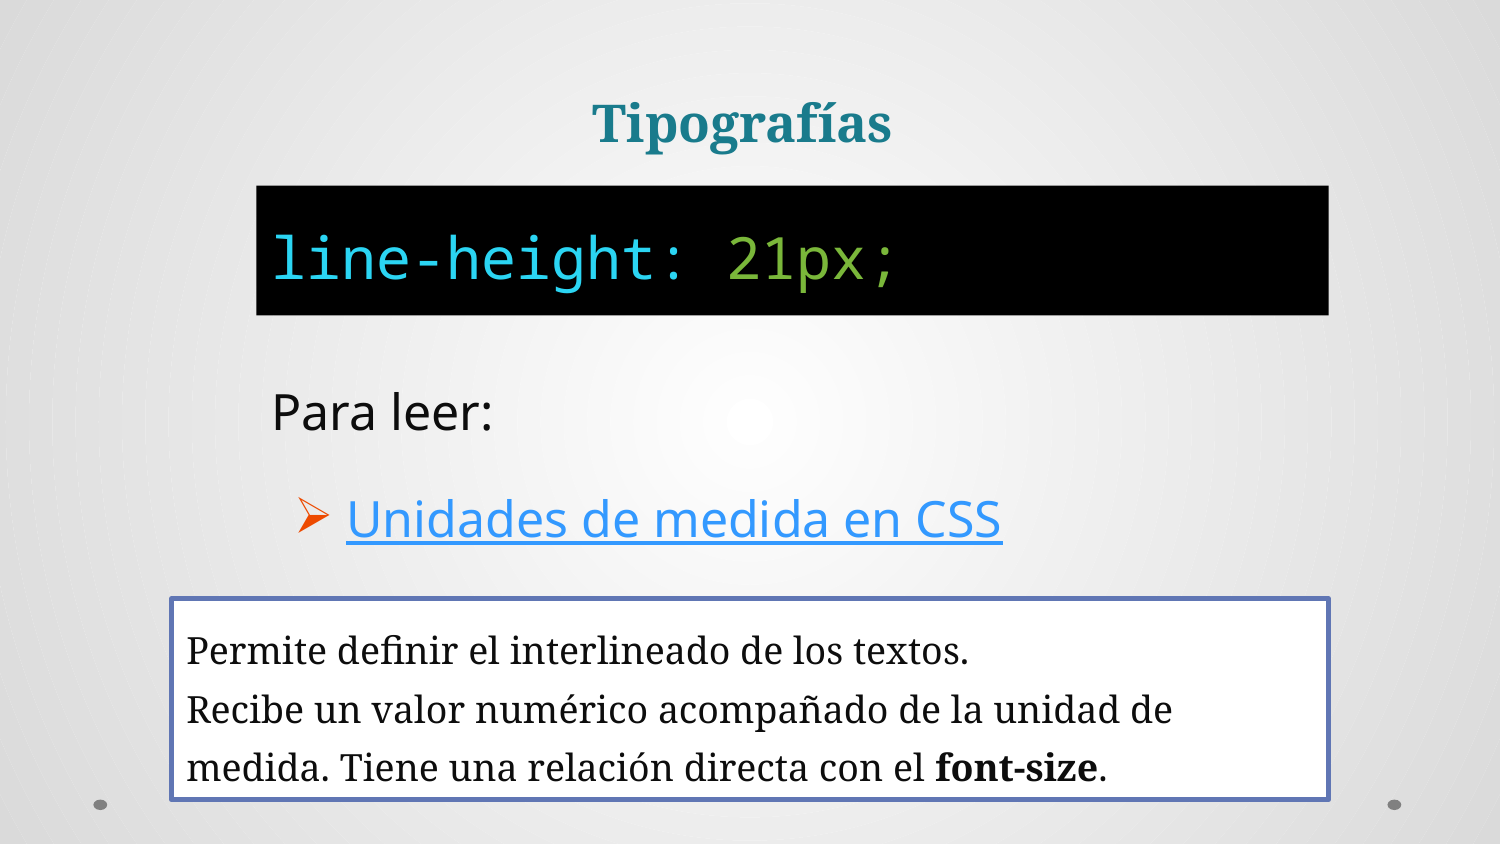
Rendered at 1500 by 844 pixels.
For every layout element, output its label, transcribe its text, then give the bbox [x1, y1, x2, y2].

title Tipografías [317, 62, 1183, 168]
text_box line-height: 21px; Para leer: Unidades de medida en CSS [256, 185, 1329, 316]
list Permite definir el interlineado de los textos. Recibe un valor numérico acompañado de la unidad de medida. Tiene una relación directa con el font-size. [169, 596, 1331, 802]
